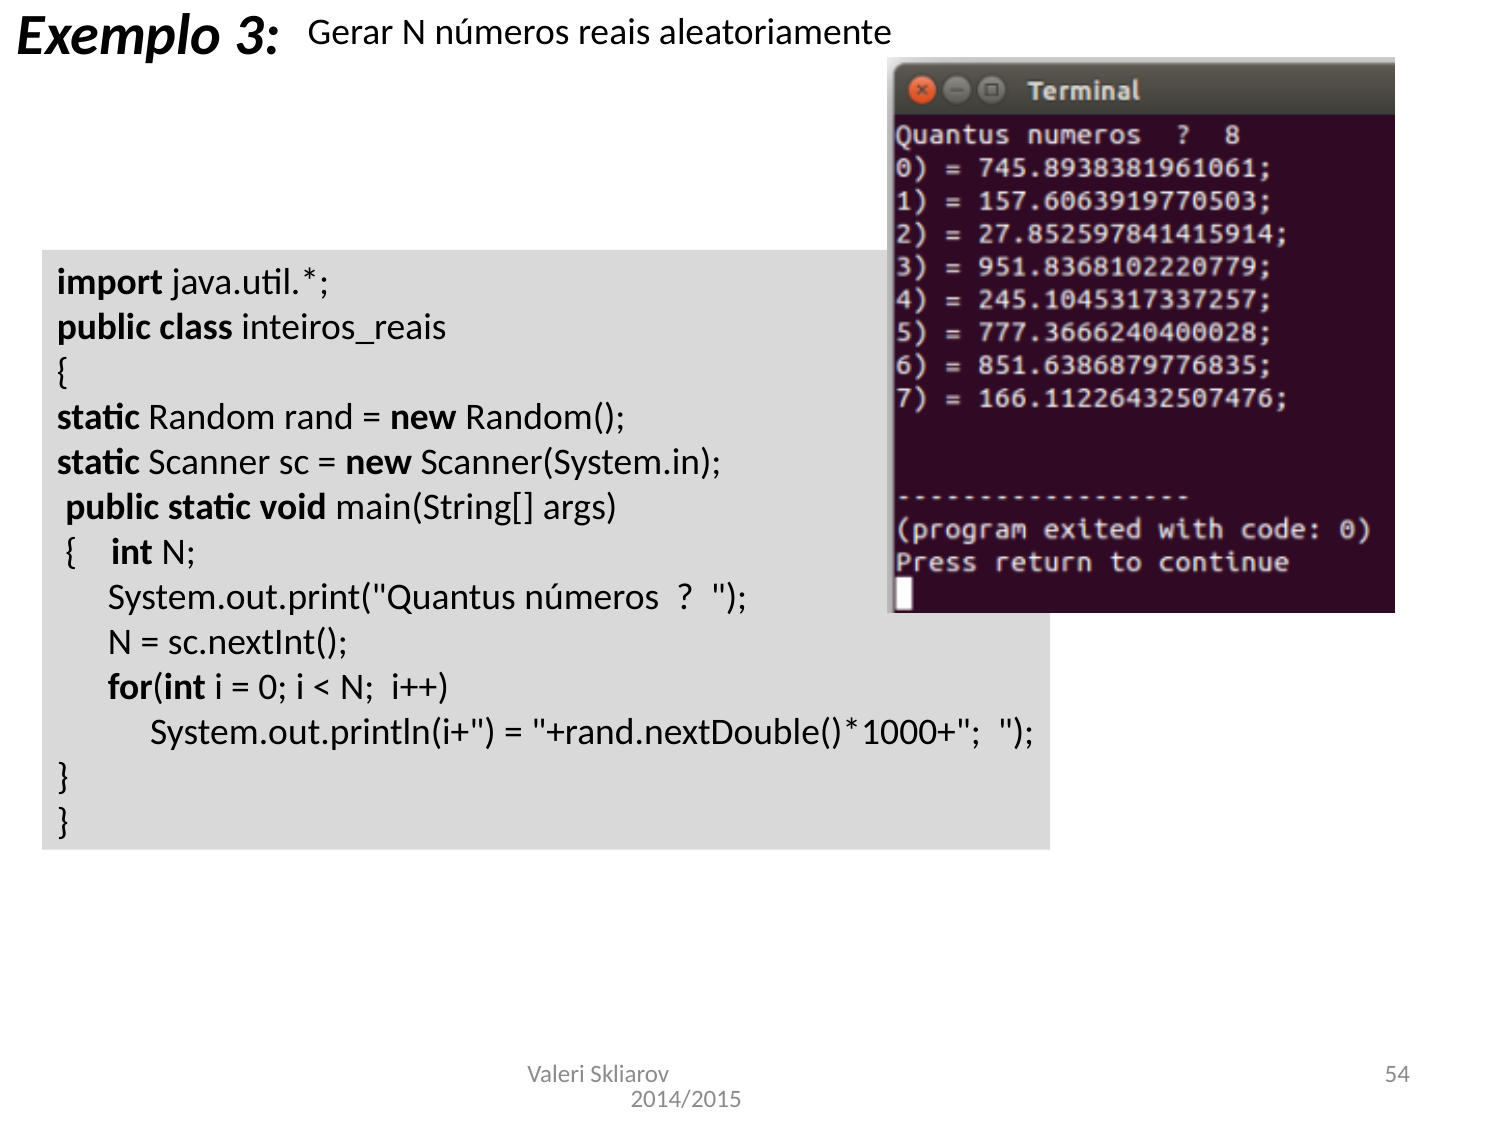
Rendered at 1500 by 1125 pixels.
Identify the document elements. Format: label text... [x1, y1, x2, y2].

text_box Exemplo 3: [1, 0, 296, 74]
text_box import java.util.*; public class inteiros_reais { static Random rand = new Random(); static Scanner sc = new Scanner(System.in); public static void main(String[] args) { int N; System.out.print("Quantus números ? "); N = sc.nextInt(); for(int i = 0; i < N; i++) System.out.println(i+") = "+rand.nextDouble()*1000+"; "); } } [42, 249, 1051, 850]
picture [887, 57, 1395, 613]
footer Valeri Skliarov 2014/2015 [512, 1042, 988, 1103]
slide_number 54 [1074, 1042, 1425, 1103]
text_box Gerar N números reais aleatoriamente [12, 0, 1500, 60]
